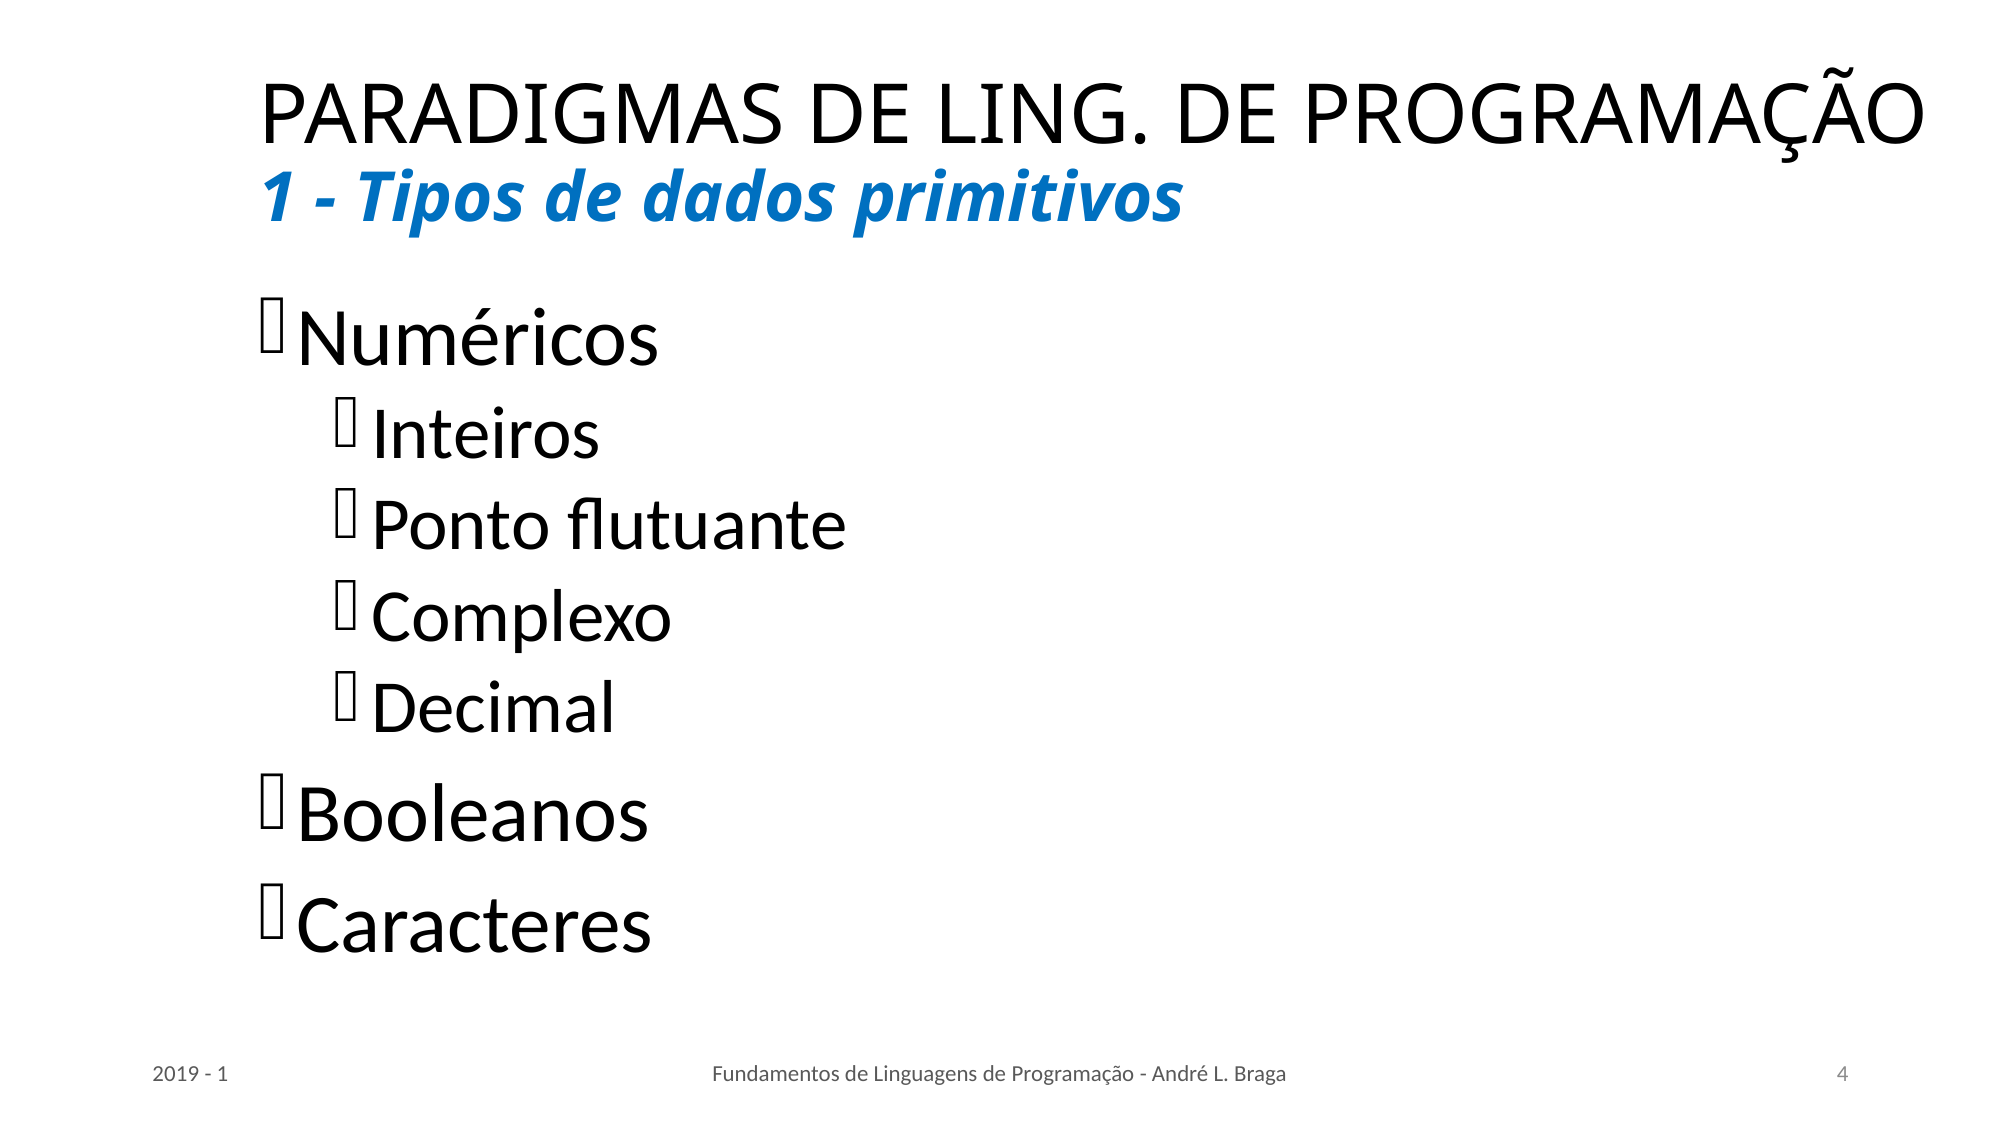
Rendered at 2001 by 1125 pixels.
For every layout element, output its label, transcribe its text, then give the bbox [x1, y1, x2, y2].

list Numéricos Inteiros Ponto flutuante Complexo Decimal Booleanos Caracteres [243, 285, 1887, 1043]
title PARADIGMAS DE LING. DE PROGRAMAÇÃO 1 - Tipos de dados primitivos [243, 22, 1964, 286]
slide_number 4 [1413, 1042, 1864, 1103]
slide_number 2019 - 1 [137, 1042, 588, 1103]
footer Fundamentos de Linguagens de Programação - André L. Braga [662, 1042, 1338, 1103]
